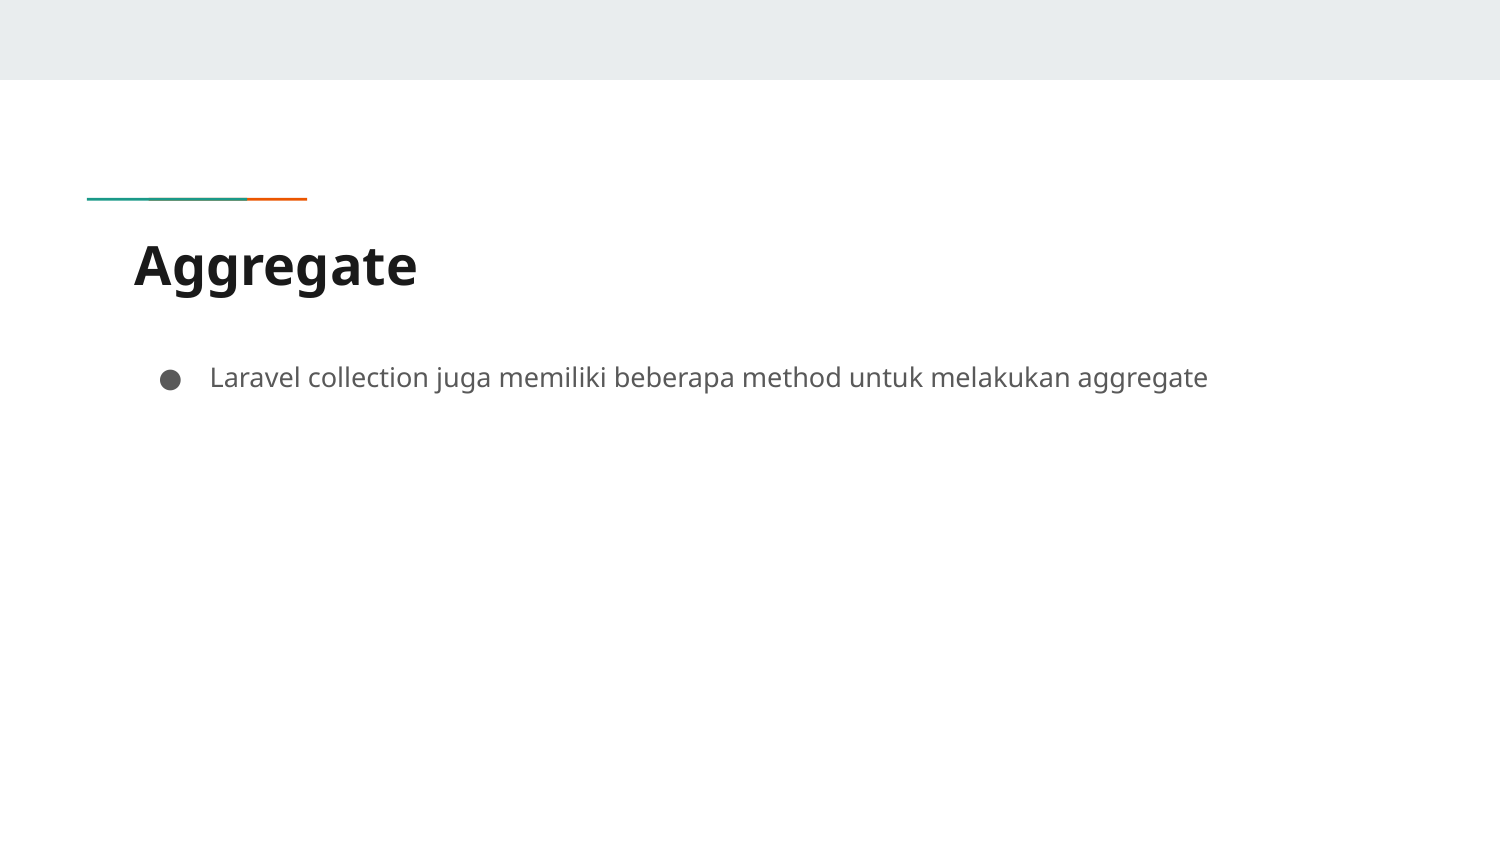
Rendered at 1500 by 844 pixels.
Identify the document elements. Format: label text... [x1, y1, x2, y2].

title Aggregate [119, 216, 1381, 305]
list Laravel collection juga memiliki beberapa method untuk melakukan aggregate [119, 341, 1381, 712]
